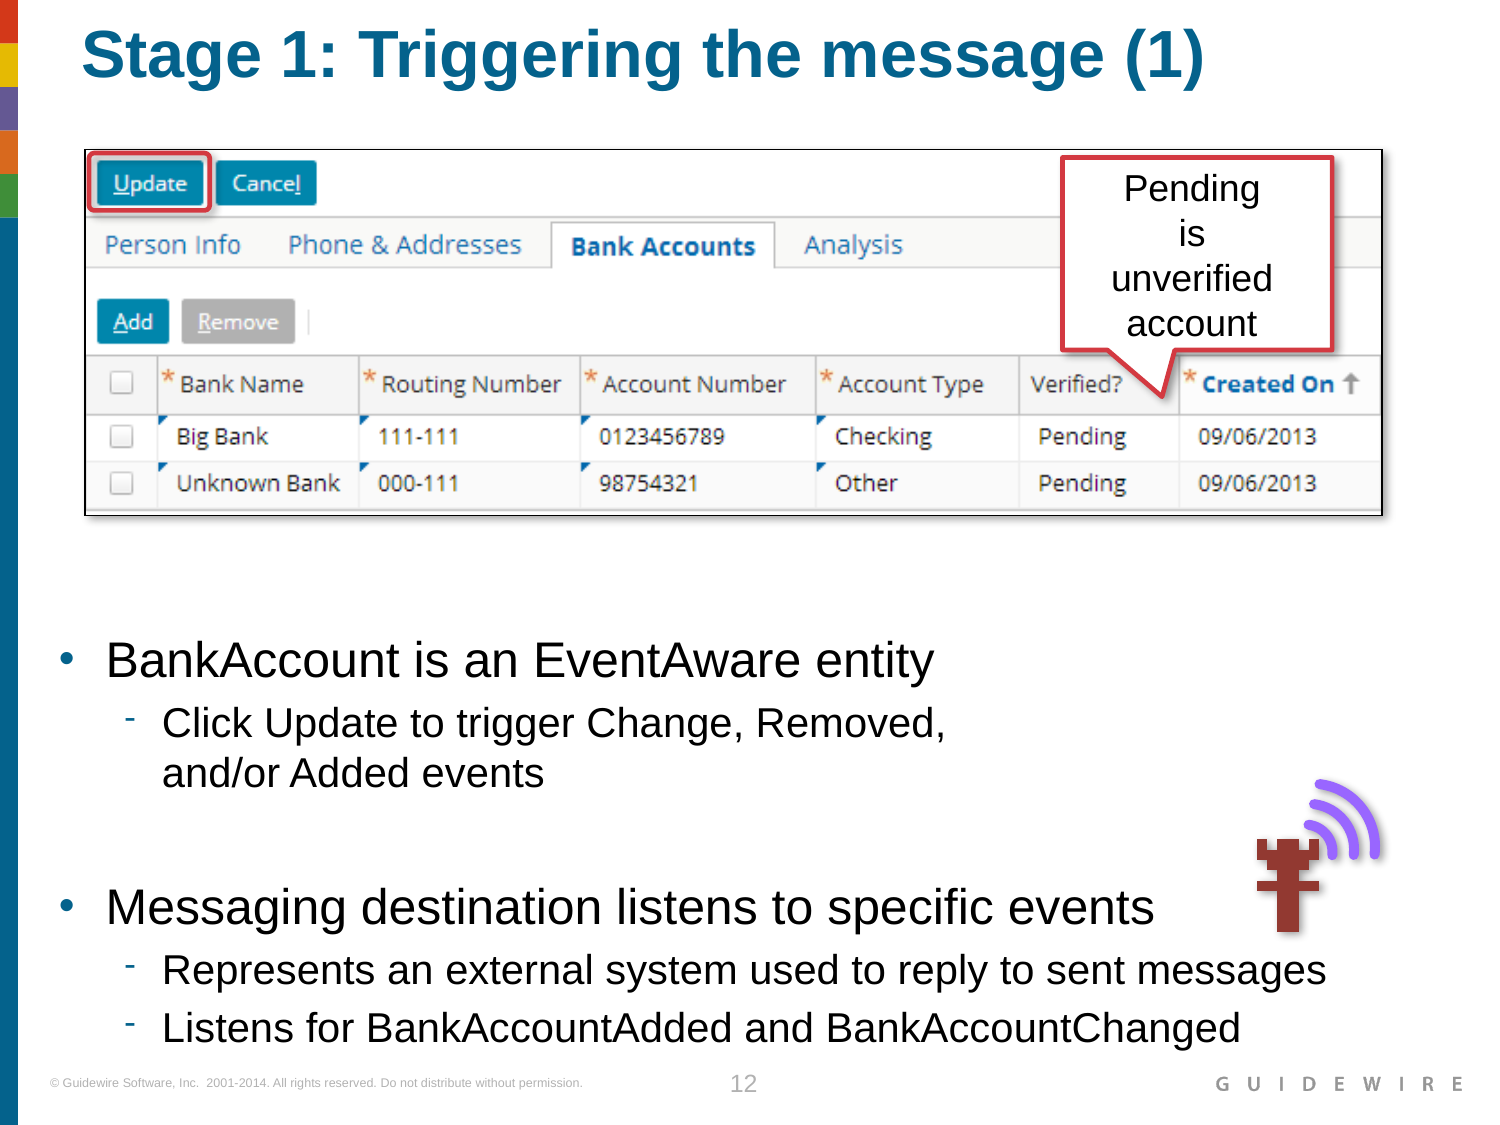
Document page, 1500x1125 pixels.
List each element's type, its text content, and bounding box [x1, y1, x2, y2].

list BankAccount is an EventAware entity Click Update to trigger Change, Removed, and/or Added events Messaging destination listens to specific events Represents an external system used to reply to sent messages Listens for BankAccountAdded and BankAccountChanged [58, 627, 1355, 1066]
title Stage 1: Triggering the message (1) [81, 19, 1446, 142]
picture [85, 149, 1382, 516]
picture [1215, 1073, 1480, 1096]
picture [1255, 777, 1382, 935]
